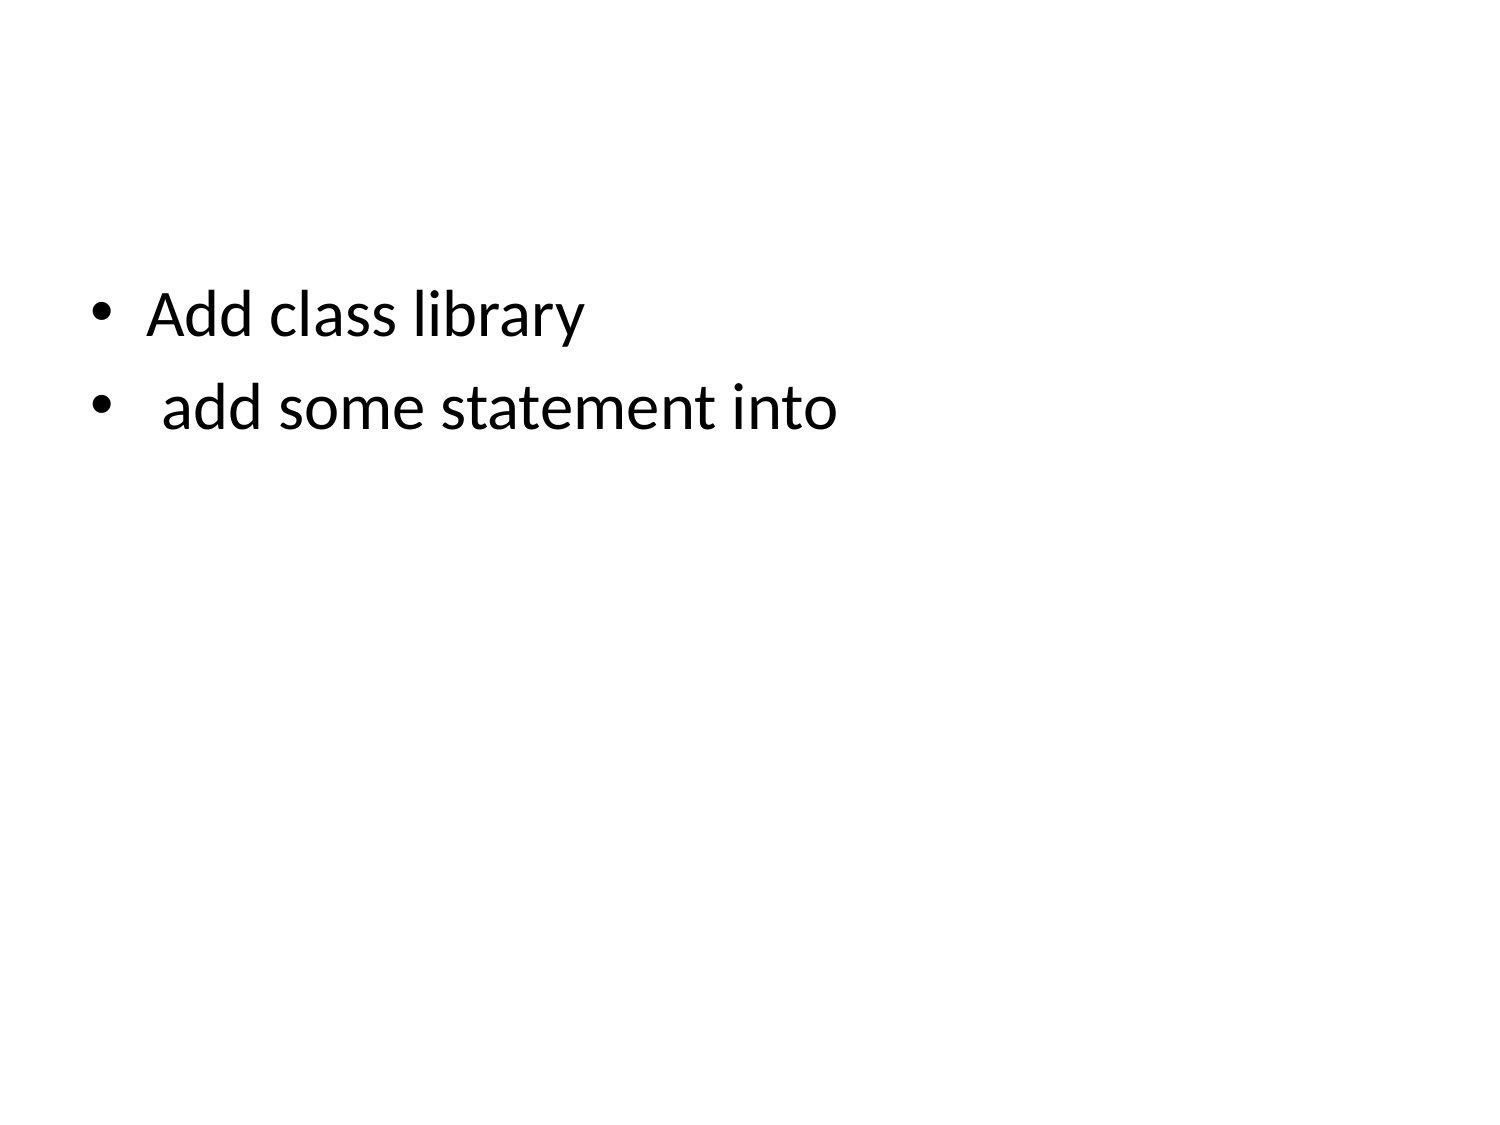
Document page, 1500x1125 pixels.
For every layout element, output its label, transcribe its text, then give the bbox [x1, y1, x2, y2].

list Add class library add some statement into [75, 262, 1425, 1005]
